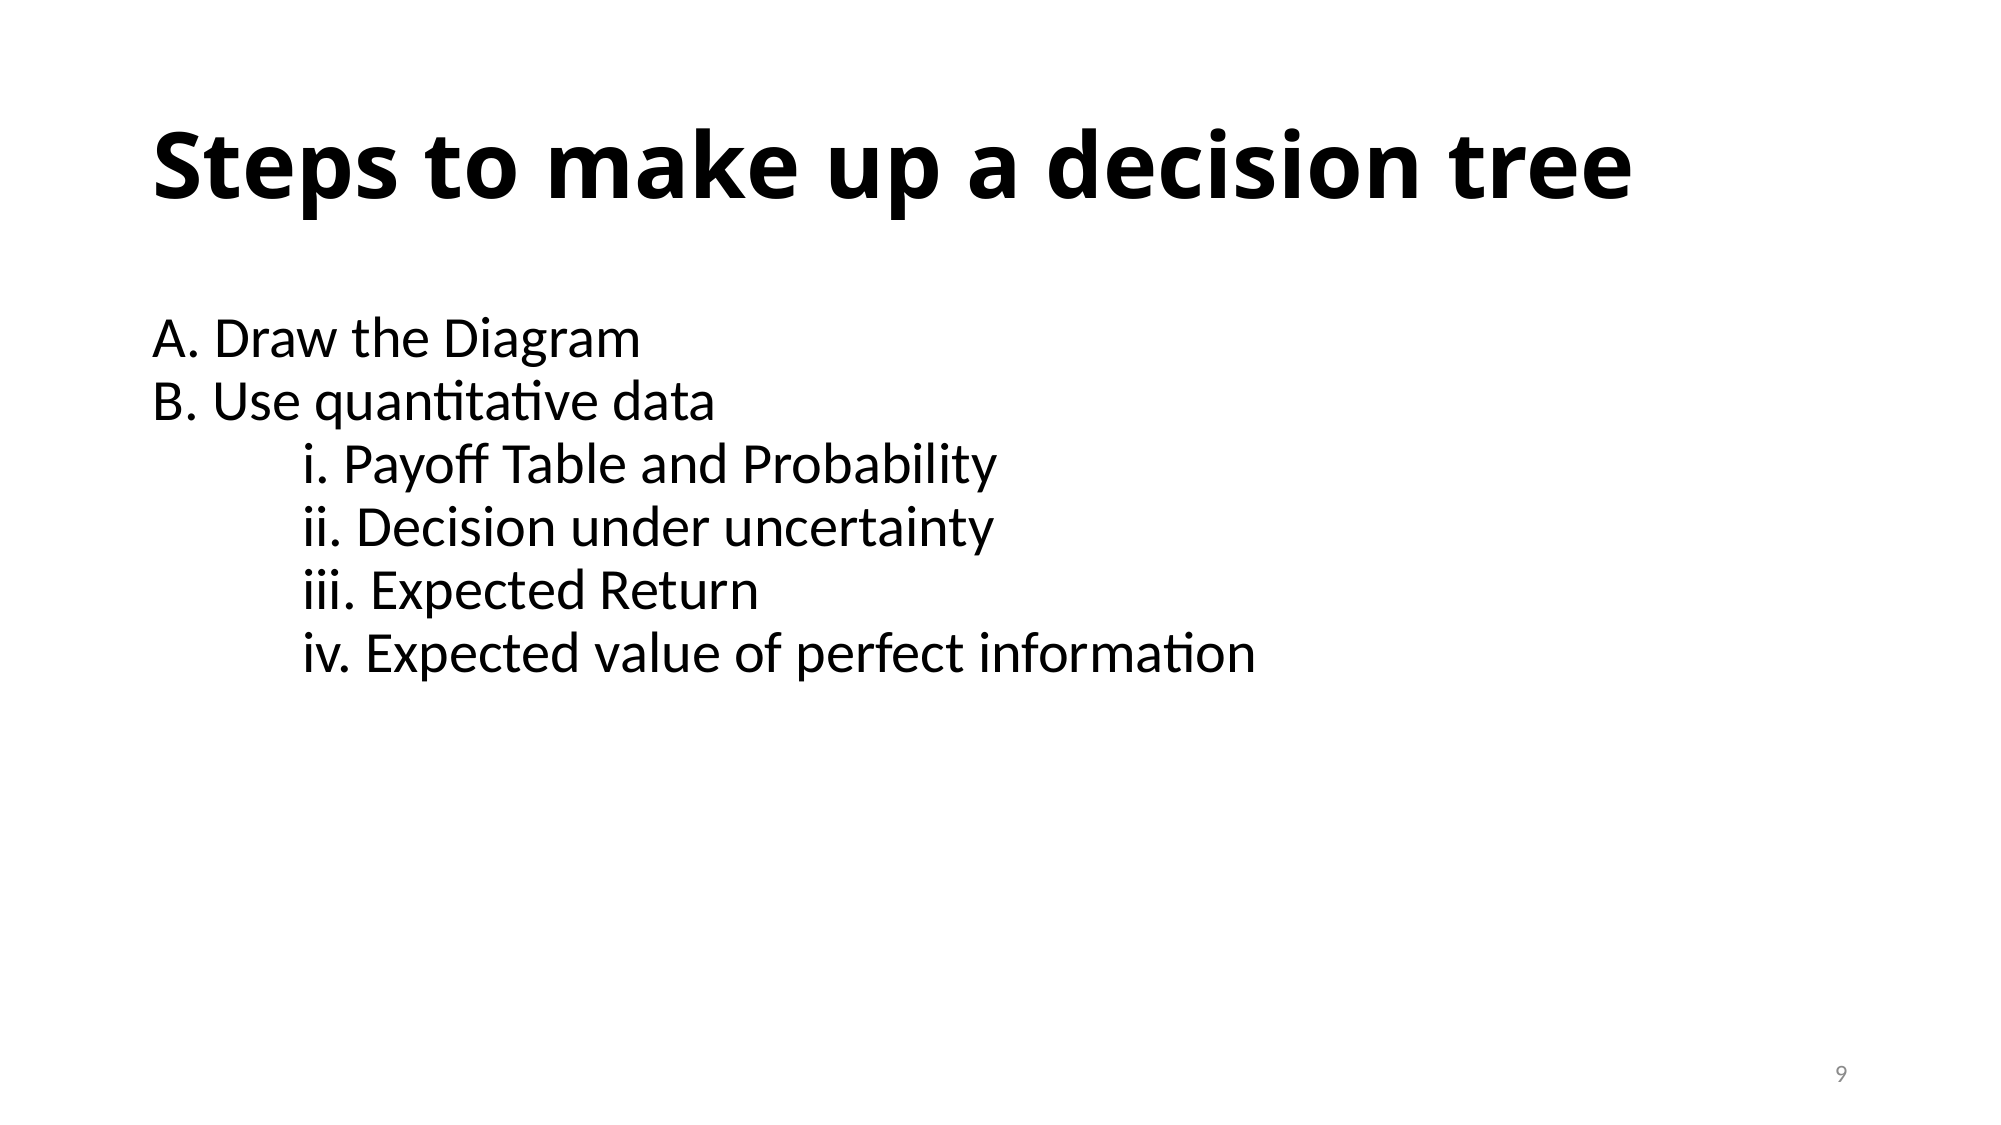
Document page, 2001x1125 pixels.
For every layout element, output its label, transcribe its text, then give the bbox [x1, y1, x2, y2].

slide_number 9 [1412, 1042, 1863, 1103]
list A. Draw the Diagram B. Use quantitative data i. Payoff Table and Probability ii. Decision under uncertainty iii. Expected Return iv. Expected value of perfect information [137, 299, 1863, 1014]
title Steps to make up a decision tree [137, 59, 1863, 278]
